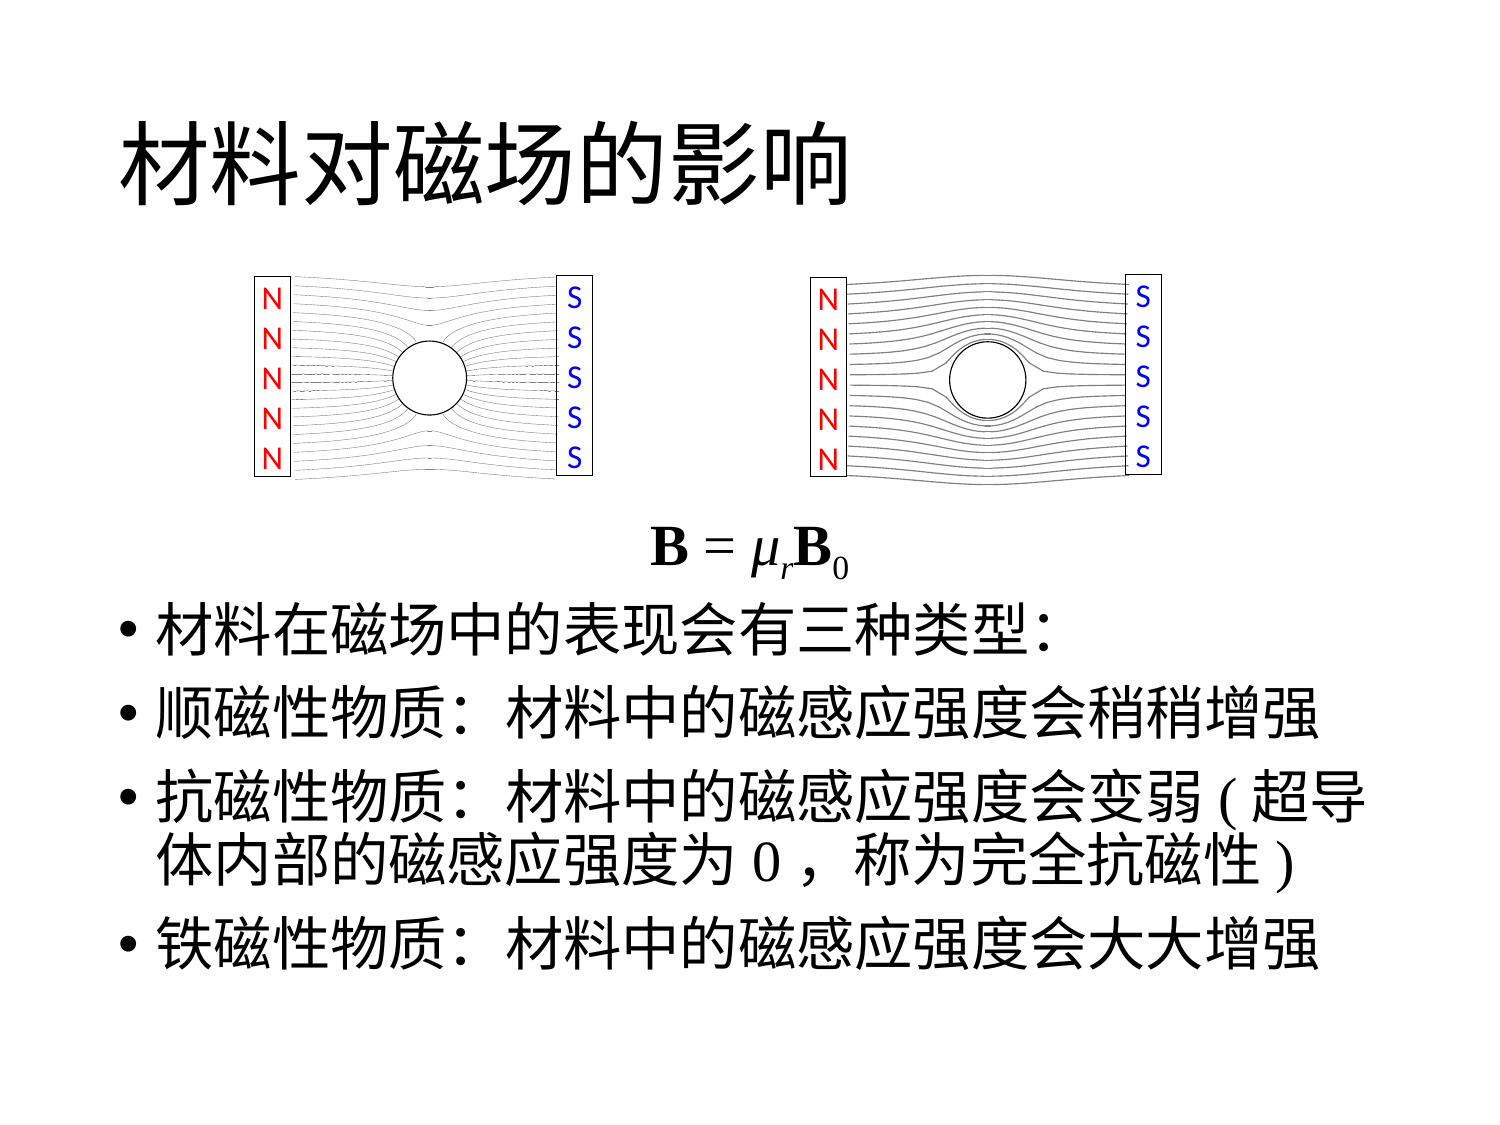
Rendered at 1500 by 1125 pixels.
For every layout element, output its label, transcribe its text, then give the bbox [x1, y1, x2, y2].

picture [289, 272, 570, 485]
picture [835, 271, 1138, 490]
text_box N N N N N [254, 276, 289, 477]
list B = μrB0 材料在磁场中的表现会有三种类型： 顺磁性物质：材料中的磁感应强度会稍稍增强 抗磁性物质：材料中的磁感应强度会变弱(超导体内部的磁感应强度为0，称为完全抗磁性) 铁磁性物质：材料中的磁感应强度会大大增强 [103, 500, 1397, 1014]
text_box N N N N N [810, 277, 835, 477]
text_box S S S S S [1138, 274, 1162, 475]
title 材料对磁场的影响 [103, 59, 1397, 278]
text_box S S S S S [570, 275, 593, 476]
